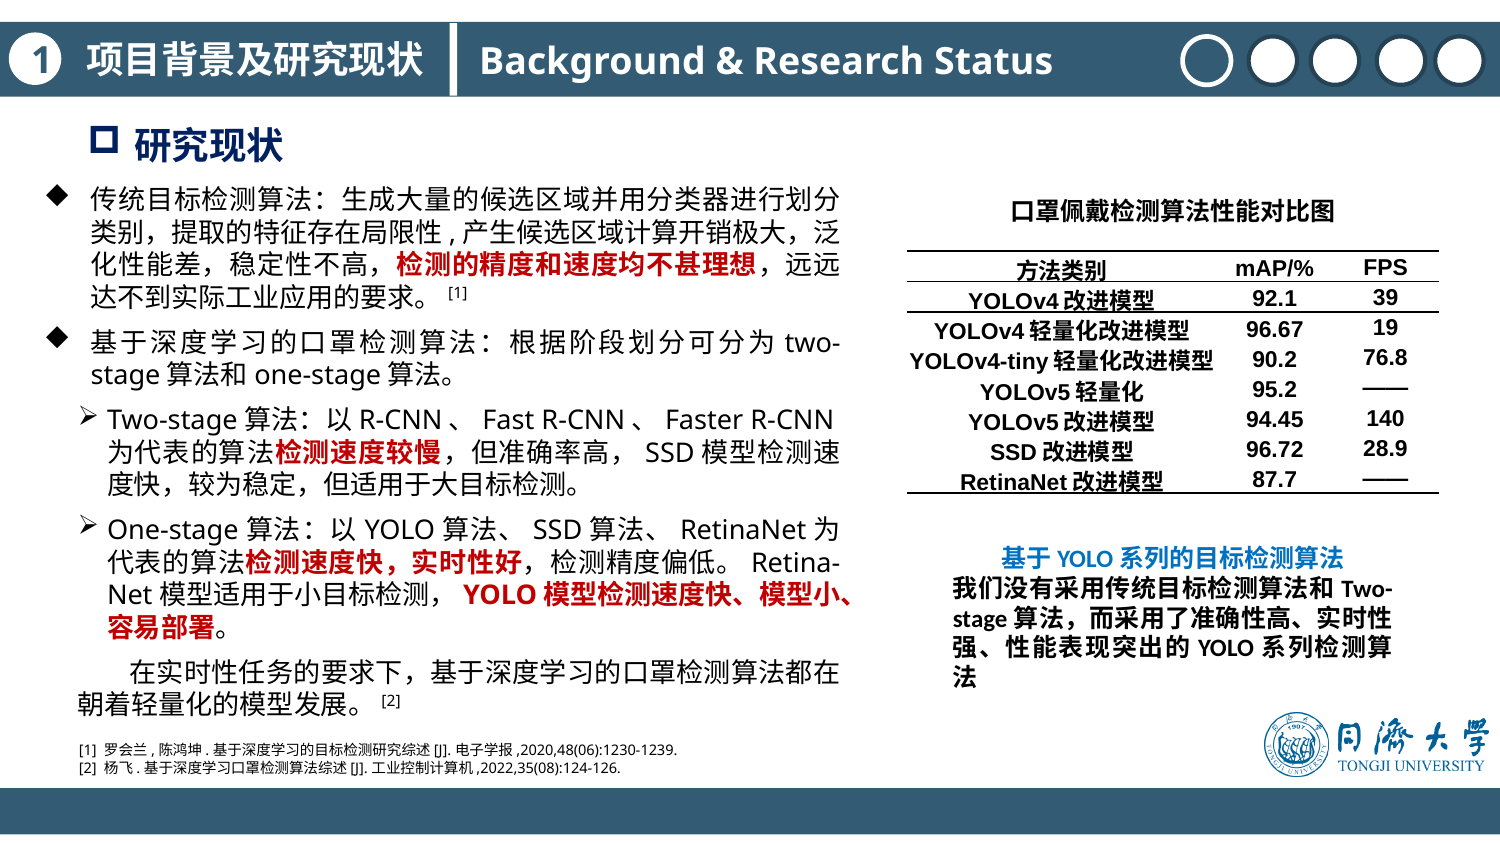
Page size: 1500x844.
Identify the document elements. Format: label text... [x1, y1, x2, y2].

table_cell —— [1333, 463, 1439, 492]
table_header 方法类别 [907, 252, 1217, 281]
table_cell 39 [1333, 282, 1439, 311]
text_box 口罩佩戴检测算法性能对比图 [907, 188, 1439, 234]
table_cell —— [1333, 372, 1439, 402]
table_cell RetinaNet改进模型 [907, 463, 1217, 492]
table_cell 96.67 [1217, 313, 1333, 342]
text_box 基于YOLO系列的目标检测算法 我们没有采用传统目标检测算法和Two-stage算法，而采用了准确性高、实时性强、性能表现突出的YOLO系列检测算法 [938, 504, 1408, 700]
table_cell 94.45 [1217, 402, 1333, 432]
table_cell 87.7 [1217, 463, 1333, 492]
table_cell 92.1 [1217, 282, 1333, 311]
table_cell SSD改进模型 [907, 432, 1217, 463]
table_cell YOLOv5改进模型 [907, 402, 1217, 432]
table_cell YOLOv4-tiny轻量化改进模型 [907, 342, 1217, 372]
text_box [1264, 712, 1490, 777]
text_box [1308, 34, 1362, 87]
text_box Background & Research Status [464, 29, 1070, 90]
table_cell YOLOv4改进模型 [907, 282, 1217, 311]
text_box [1246, 34, 1300, 87]
text_box [1374, 34, 1428, 87]
table_header mAP/% [1217, 252, 1333, 281]
text_box 传统目标检测算法：生成大量的候选区域并用分类器进行划分类别，提取的特征存在局限性,产生候选区域计算开销极大，泛化性能差，稳定性不高，检测的精度和速度均不甚理想，远远达不到实际工业应用的要求。[1] 基于深度学习的口罩检测算法：根据阶段划分可分为two-stage算法和one-stage算法。 Two-stage算法：以R-CNN、Fast R-CNN、Faster R-CNN为代表的算法检测速度较慢，但准确率高，SSD模型检测速度快，较为稳定，但适用于大目标检测。 One-stage算法：以YOLO算法、SSD算法、RetinaNet为代表的算法检测速度快，实时性好，检测精度偏低。Retina-Net模型适用于小目标检测，YOLO模型检测速度快、模型小、容易部署。 在实时性任务的要求下，基于深度学习的口罩检测算法都在朝着轻量化的模型发展。[2] [26, 175, 856, 728]
table_cell YOLOv5轻量化 [907, 372, 1217, 402]
table_cell 95.2 [1217, 372, 1333, 402]
text_box 研究现状 [72, 114, 551, 175]
text_box [1180, 34, 1234, 87]
table_cell 28.9 [1333, 432, 1439, 463]
text_box [0, 20, 1500, 99]
text_box 1 [6, 30, 64, 88]
table_cell 76.8 [1333, 342, 1439, 372]
text_box [0, 786, 1500, 836]
table_header FPS [1333, 252, 1439, 281]
table_cell YOLOv4轻量化改进模型 [907, 313, 1217, 342]
text_box [448, 21, 459, 98]
text_box 项目背景及研究现状 [71, 28, 448, 89]
text_box 项目背景及研究现状 [459, 28, 549, 89]
text_box [1] 罗会兰,陈鸿坤.基于深度学习的目标检测研究综述[J].电子学报,2020,48(06):1230-1239. [2] 杨飞.基于深度学习口罩检测算法综述[J].工业控制计算机,2022,35(08):124-126. [64, 733, 818, 784]
table_cell 19 [1333, 313, 1439, 342]
table_cell 90.2 [1217, 342, 1333, 372]
text_box [1433, 34, 1486, 87]
table_cell 140 [1333, 402, 1439, 432]
table_cell 96.72 [1217, 432, 1333, 463]
